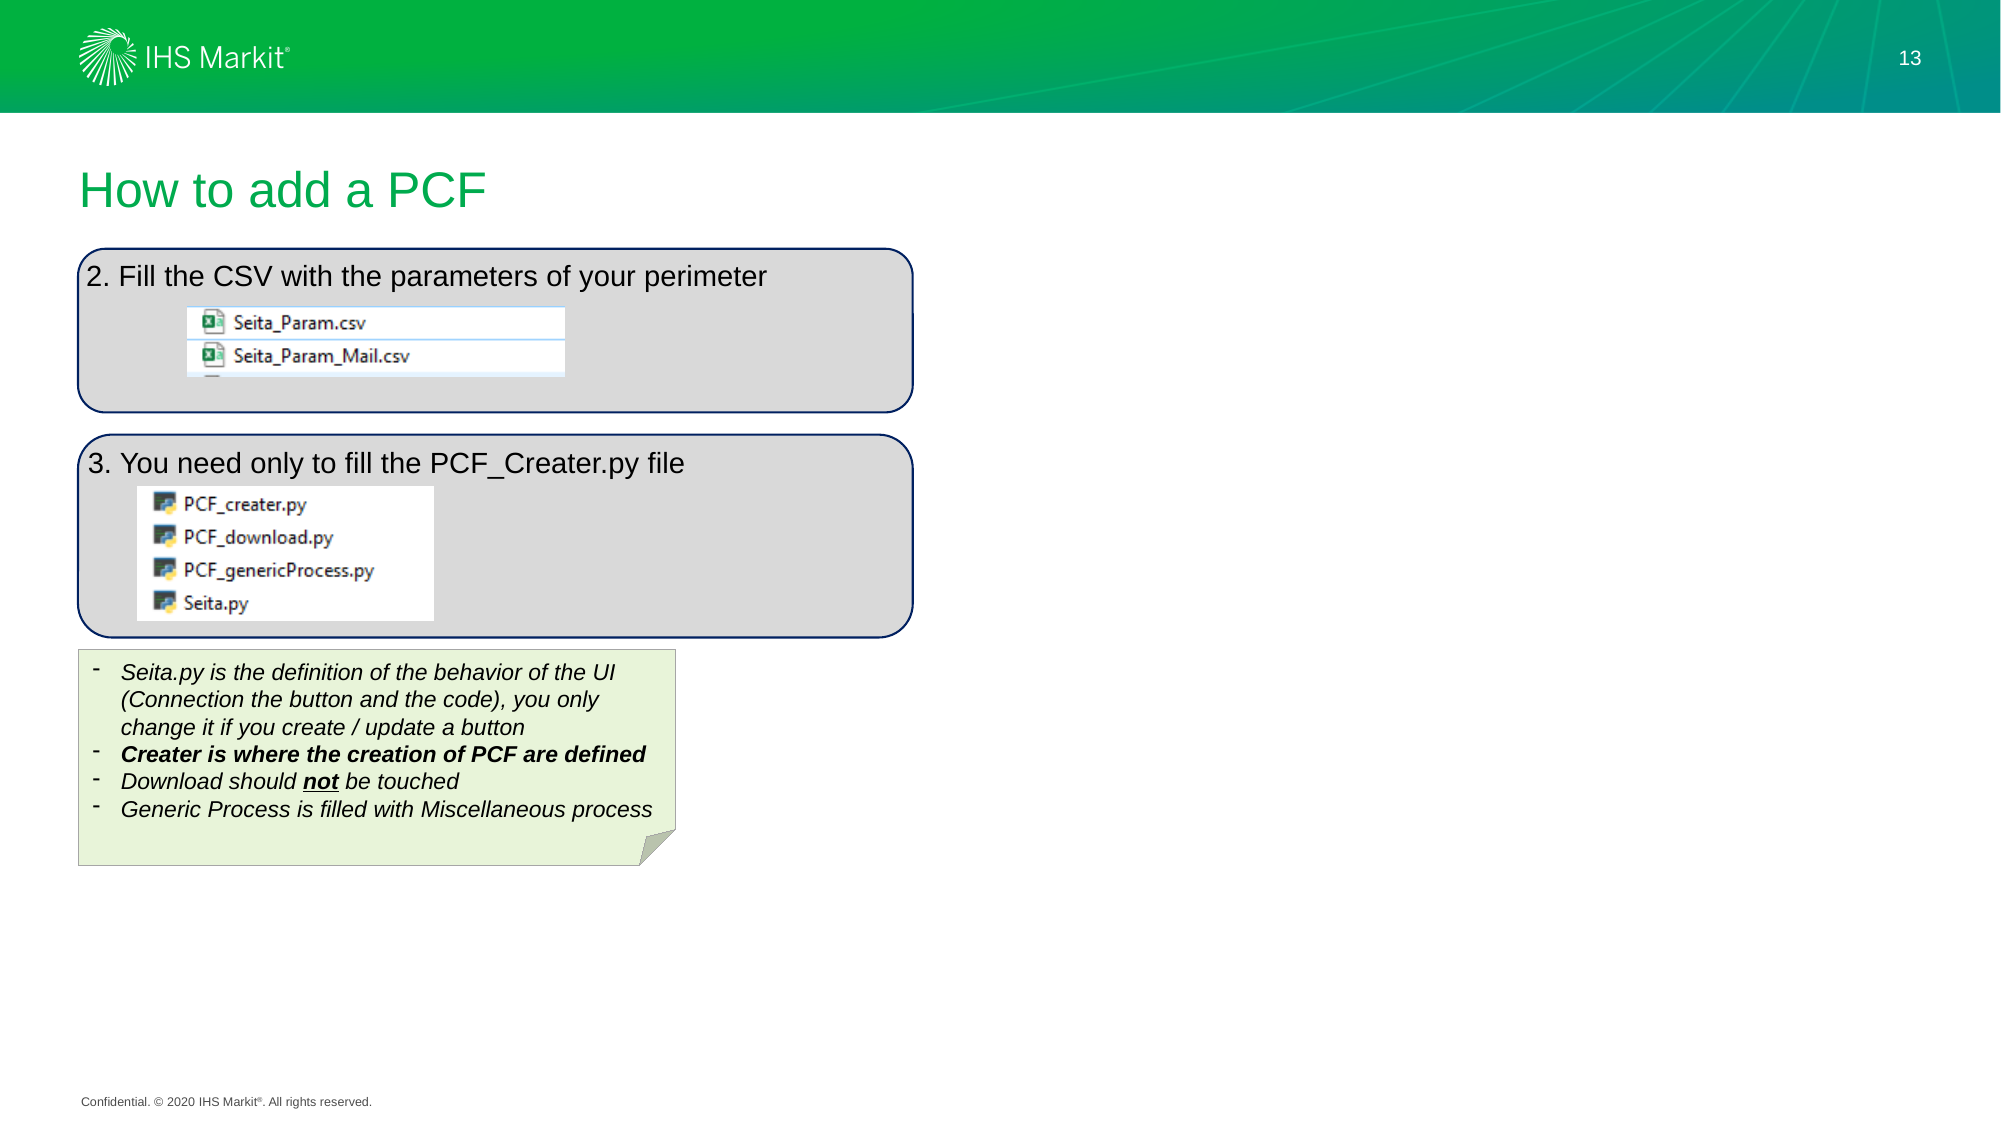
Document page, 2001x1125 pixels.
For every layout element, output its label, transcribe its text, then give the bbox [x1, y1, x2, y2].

text_box Seita.py is the definition of the behavior of the UI (Connection the button and the code), you only change it if you create / update a button Creater is where the creation of PCF are defined Download should not be touched Generic Process is filled with Miscellaneous process [78, 649, 676, 866]
picture [137, 486, 434, 621]
slide_number 13 [1831, 44, 1922, 70]
text_box 2. Fill the CSV with the parameters of your perimeter [76, 247, 914, 414]
picture [187, 306, 565, 377]
text_box 3. You need only to fill the PCF_Creater.py file [76, 433, 914, 639]
picture [0, 0, 2001, 113]
title How to add a PCF [78, 157, 1922, 219]
